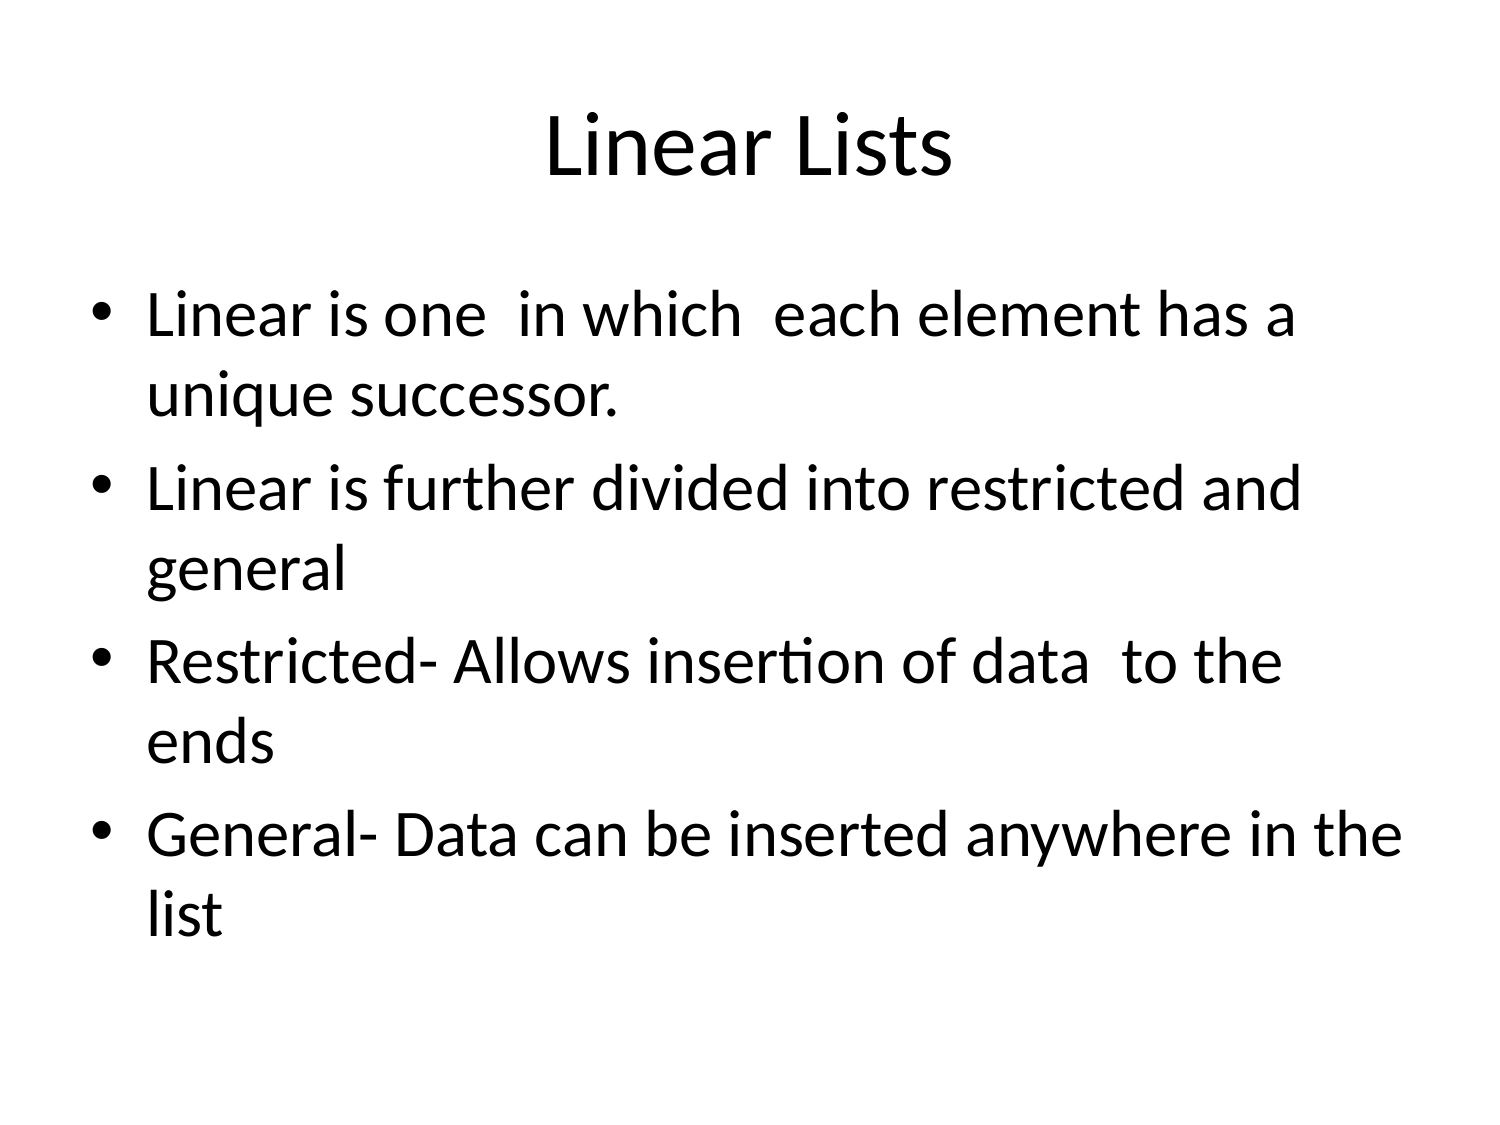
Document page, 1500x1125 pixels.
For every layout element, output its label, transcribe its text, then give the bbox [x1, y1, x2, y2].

list Linear is one in which each element has a unique successor. Linear is further divided into restricted and general Restricted- Allows insertion of data to the ends General- Data can be inserted anywhere in the list [75, 262, 1425, 1005]
title Linear Lists [75, 45, 1425, 233]
